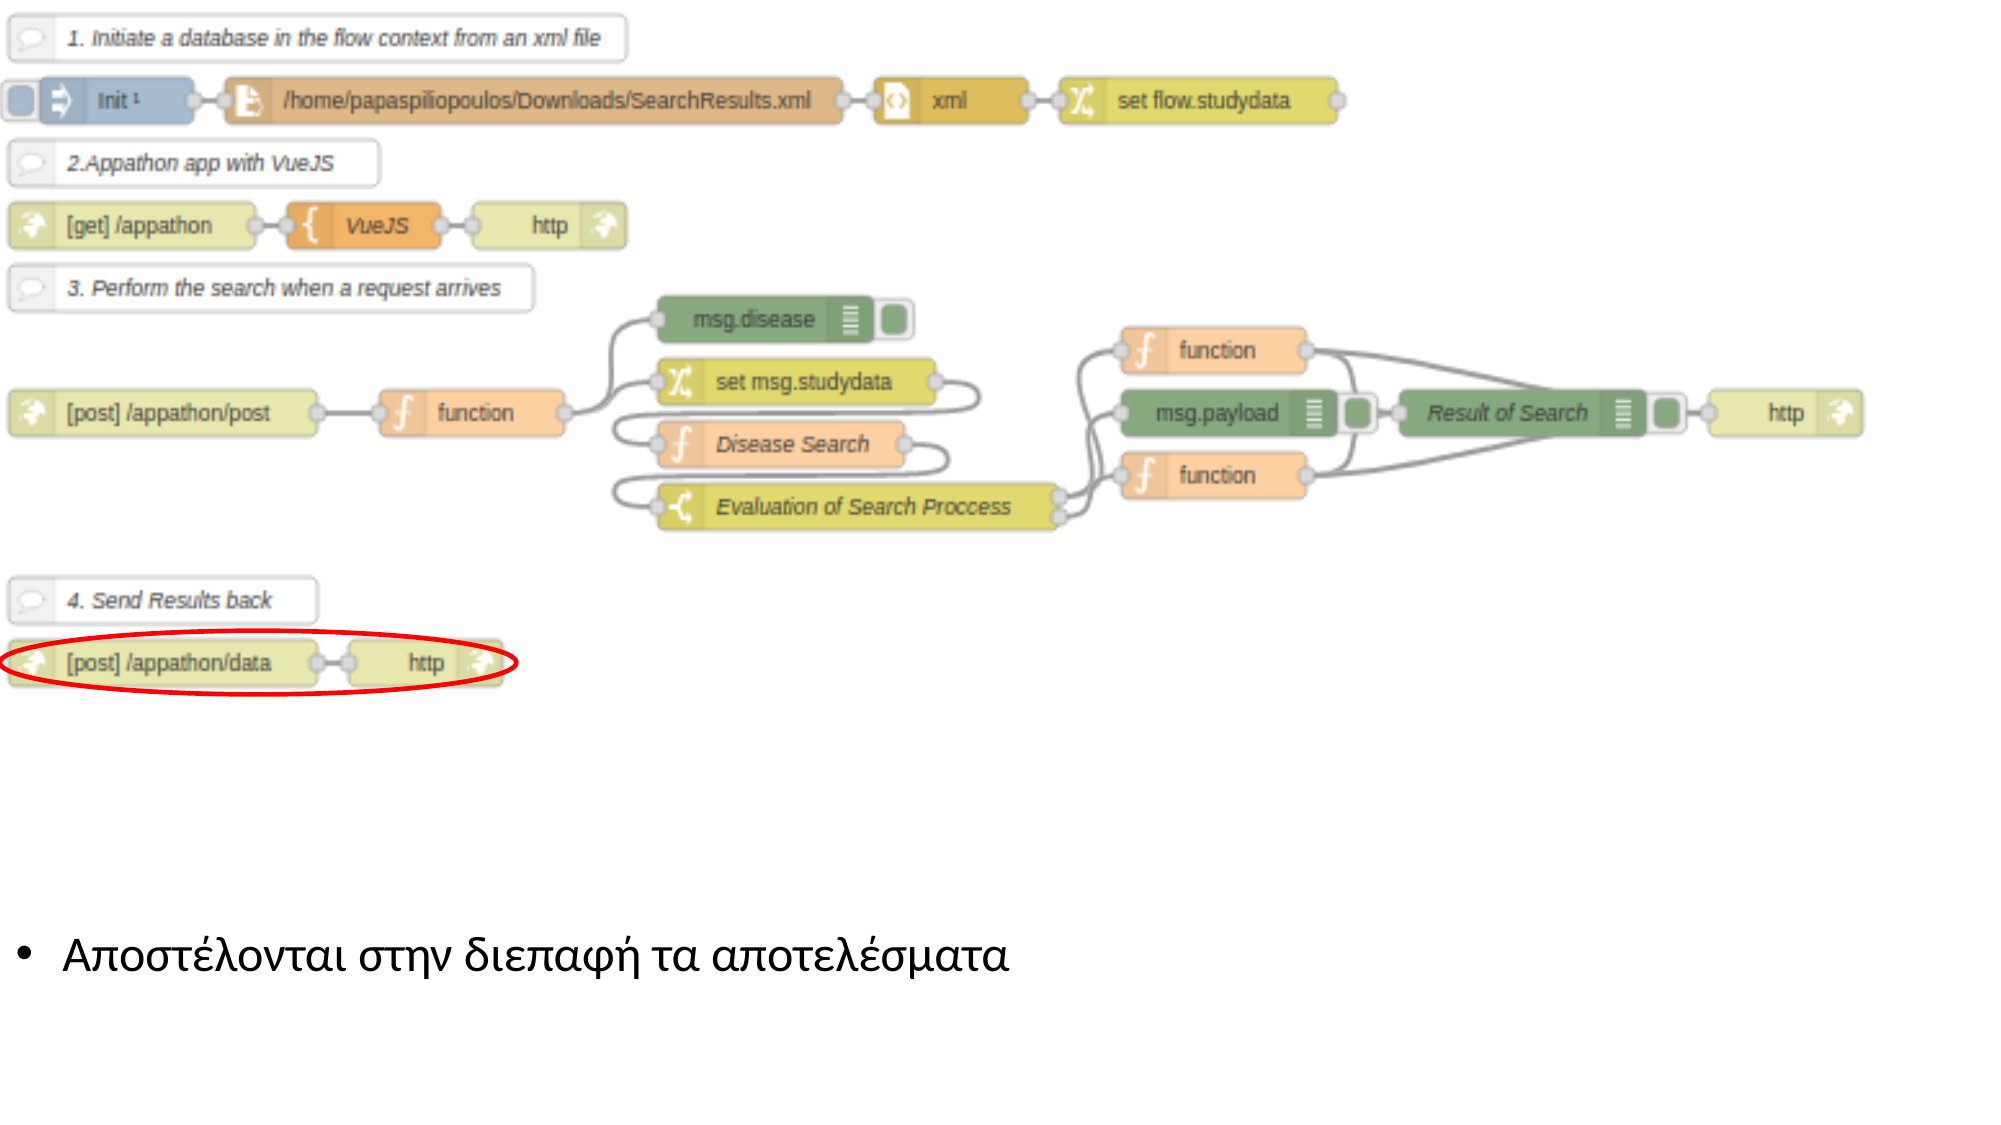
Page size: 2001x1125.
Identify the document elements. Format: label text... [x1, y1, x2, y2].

picture [0, 0, 1874, 703]
text_box Αποστέλονται στην διεπαφή τα αποτελέσματα [0, 854, 1392, 990]
